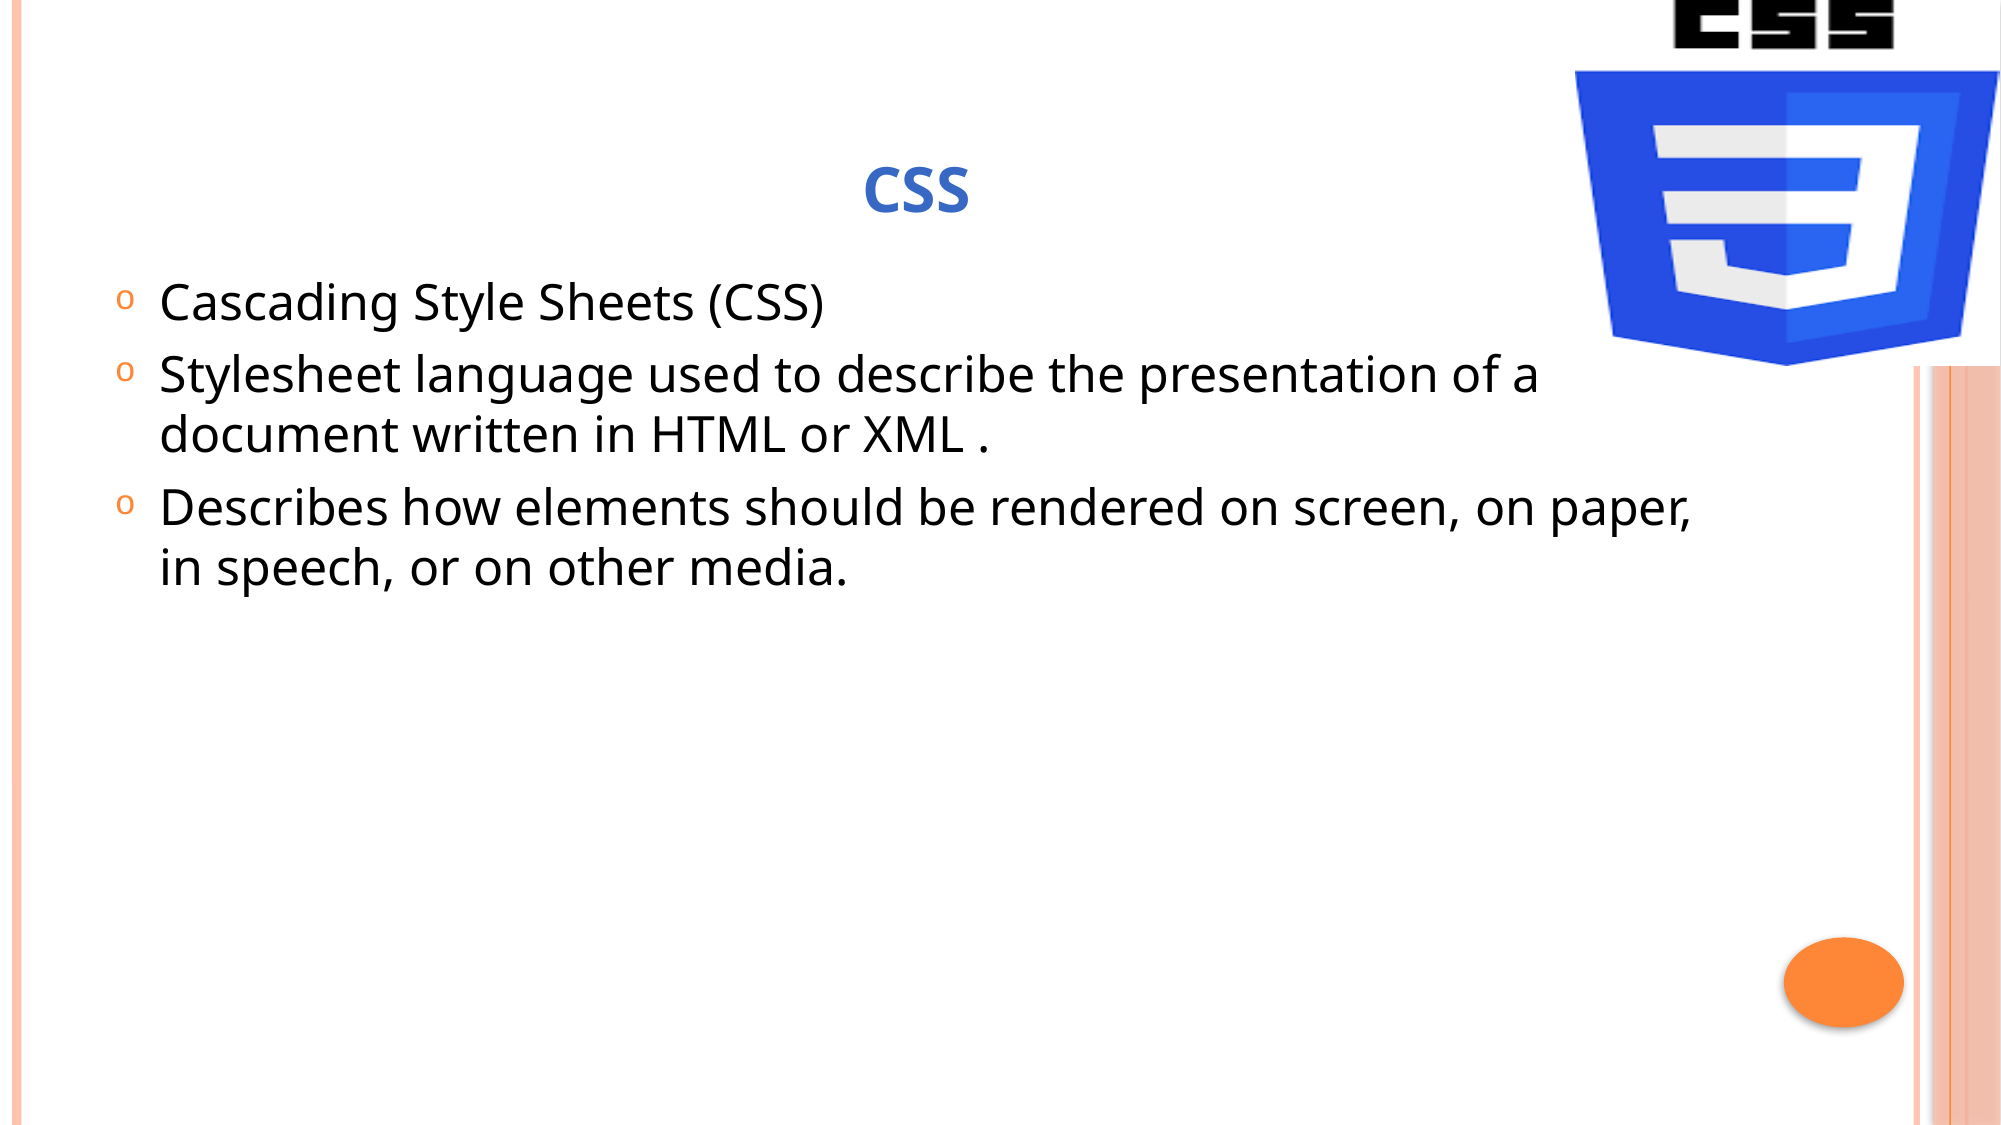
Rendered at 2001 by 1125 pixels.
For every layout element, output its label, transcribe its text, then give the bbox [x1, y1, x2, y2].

title CSS [99, 45, 1568, 233]
list Cascading Style Sheets (CSS) Stylesheet language used to describe the presentation of a document written in HTML or XML . Describes how elements should be rendered on screen, on paper, in speech, or on other media. [99, 262, 1734, 1062]
picture [1574, 0, 2000, 366]
